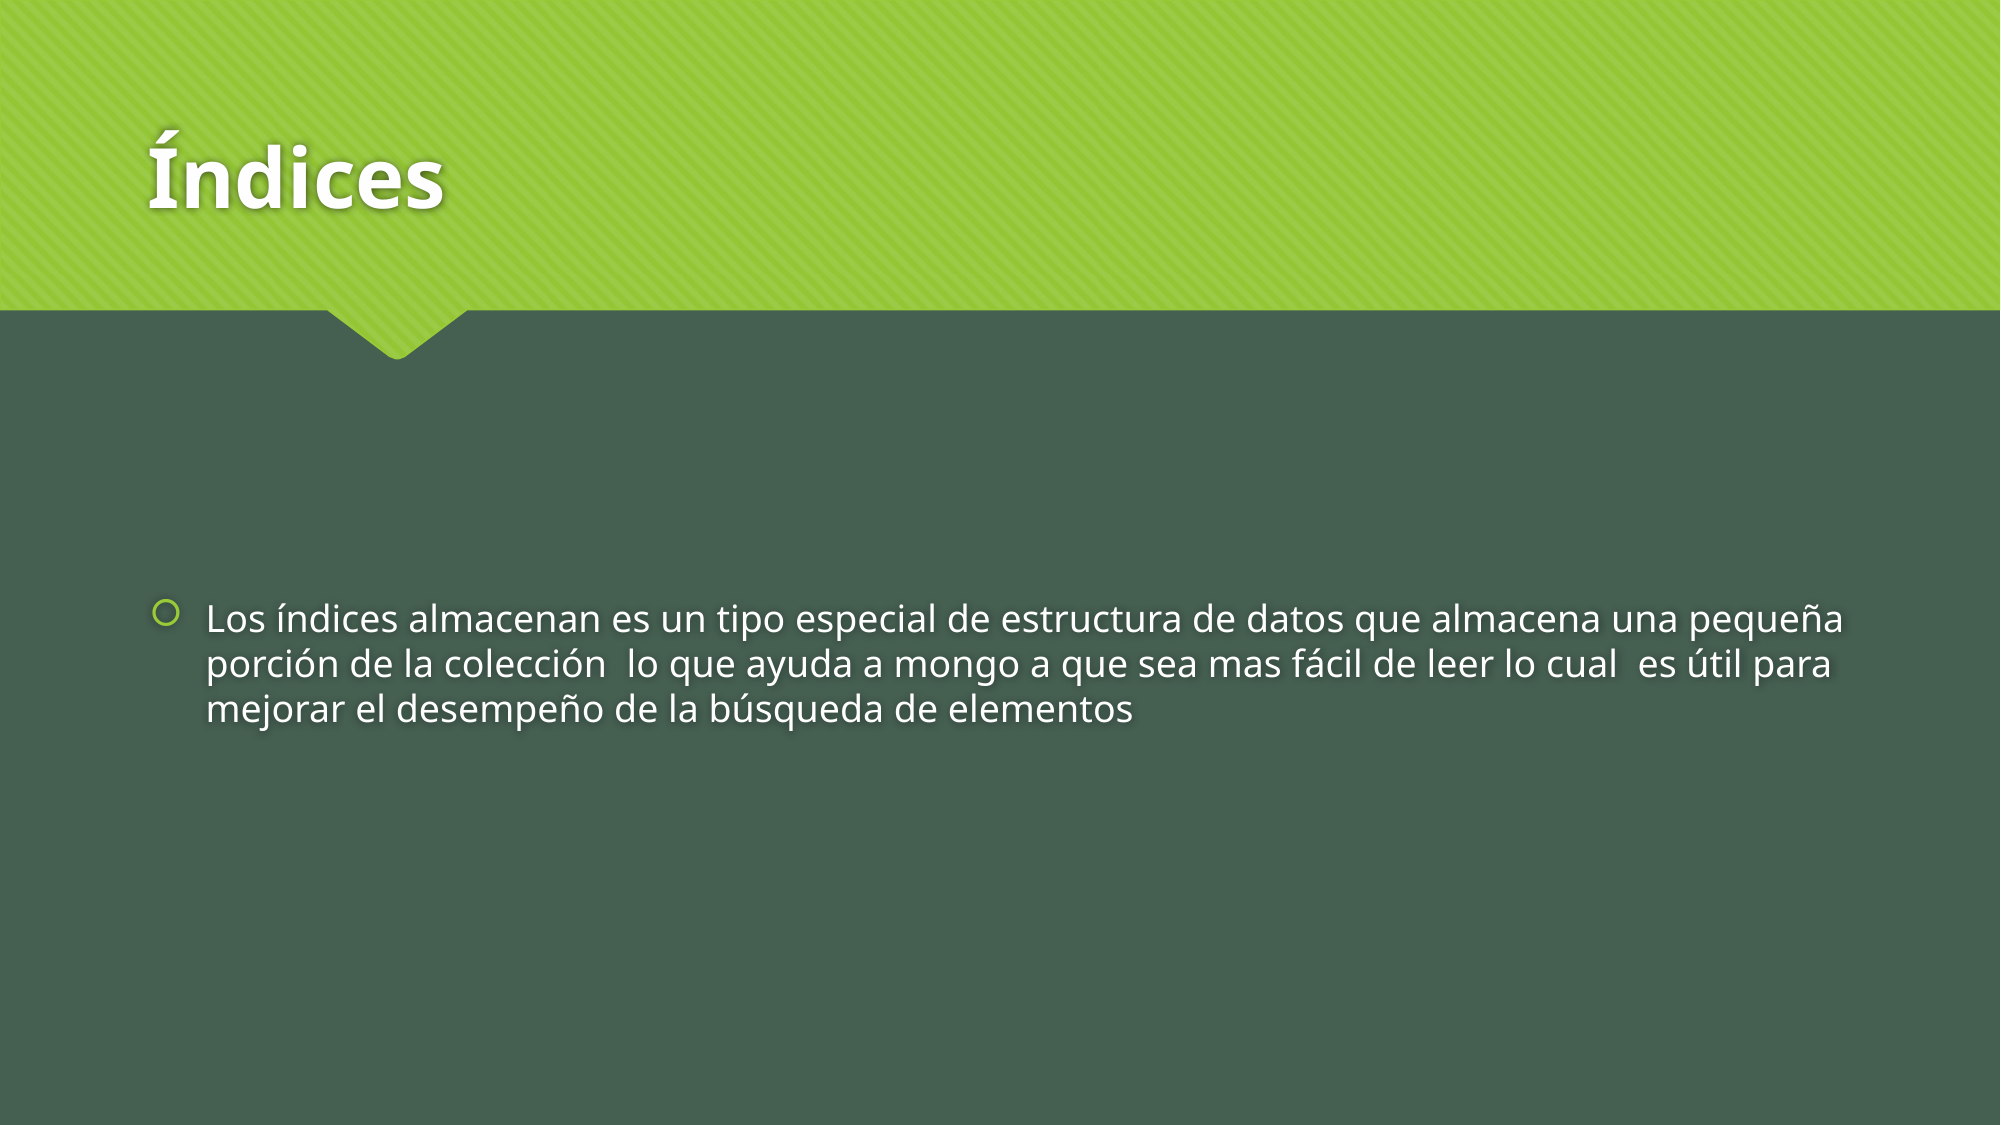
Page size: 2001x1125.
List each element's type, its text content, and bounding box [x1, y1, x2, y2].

list Los índices almacenan es un tipo especial de estructura de datos que almacena una pequeña porción de la colección lo que ayuda a mongo a que sea mas fácil de leer lo cual es útil para mejorar el desempeño de la búsqueda de elementos [134, 364, 1866, 962]
title Índices [132, 73, 1868, 233]
